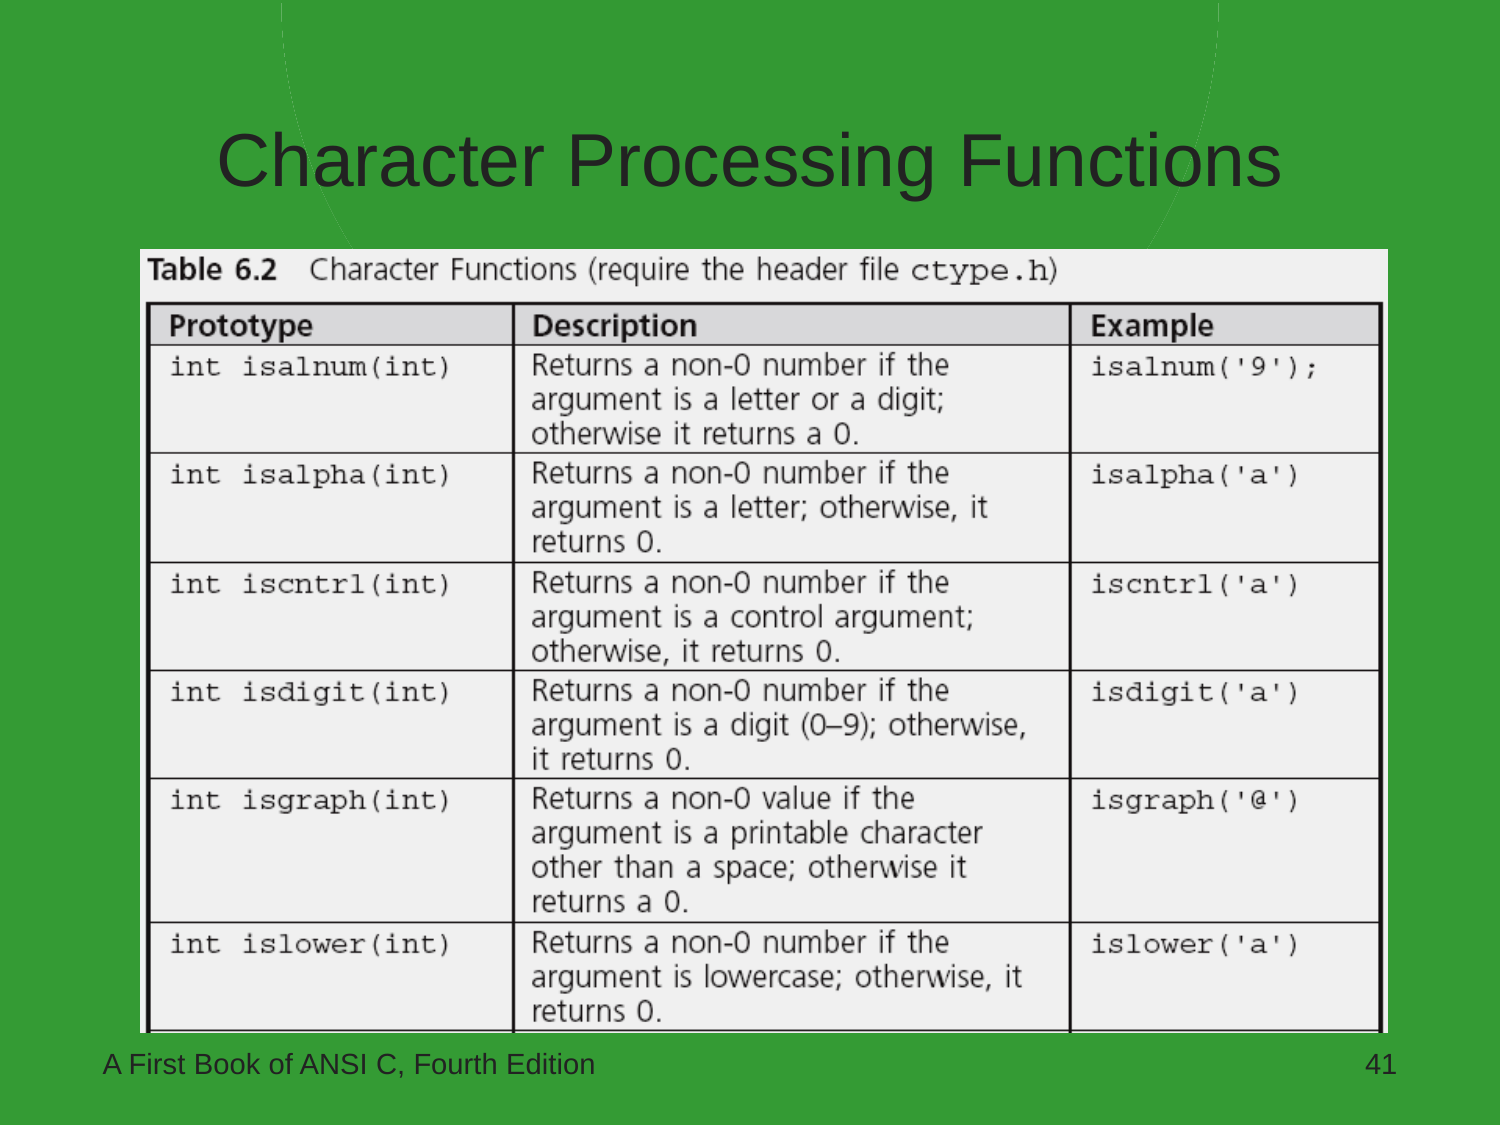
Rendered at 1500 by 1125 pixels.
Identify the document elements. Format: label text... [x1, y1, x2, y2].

title Character Processing Functions [87, 62, 1413, 250]
picture [140, 249, 1388, 1033]
slide_number 41 [1074, 1037, 1413, 1101]
footer A First Book of ANSI C, Fourth Edition [87, 1037, 1051, 1101]
